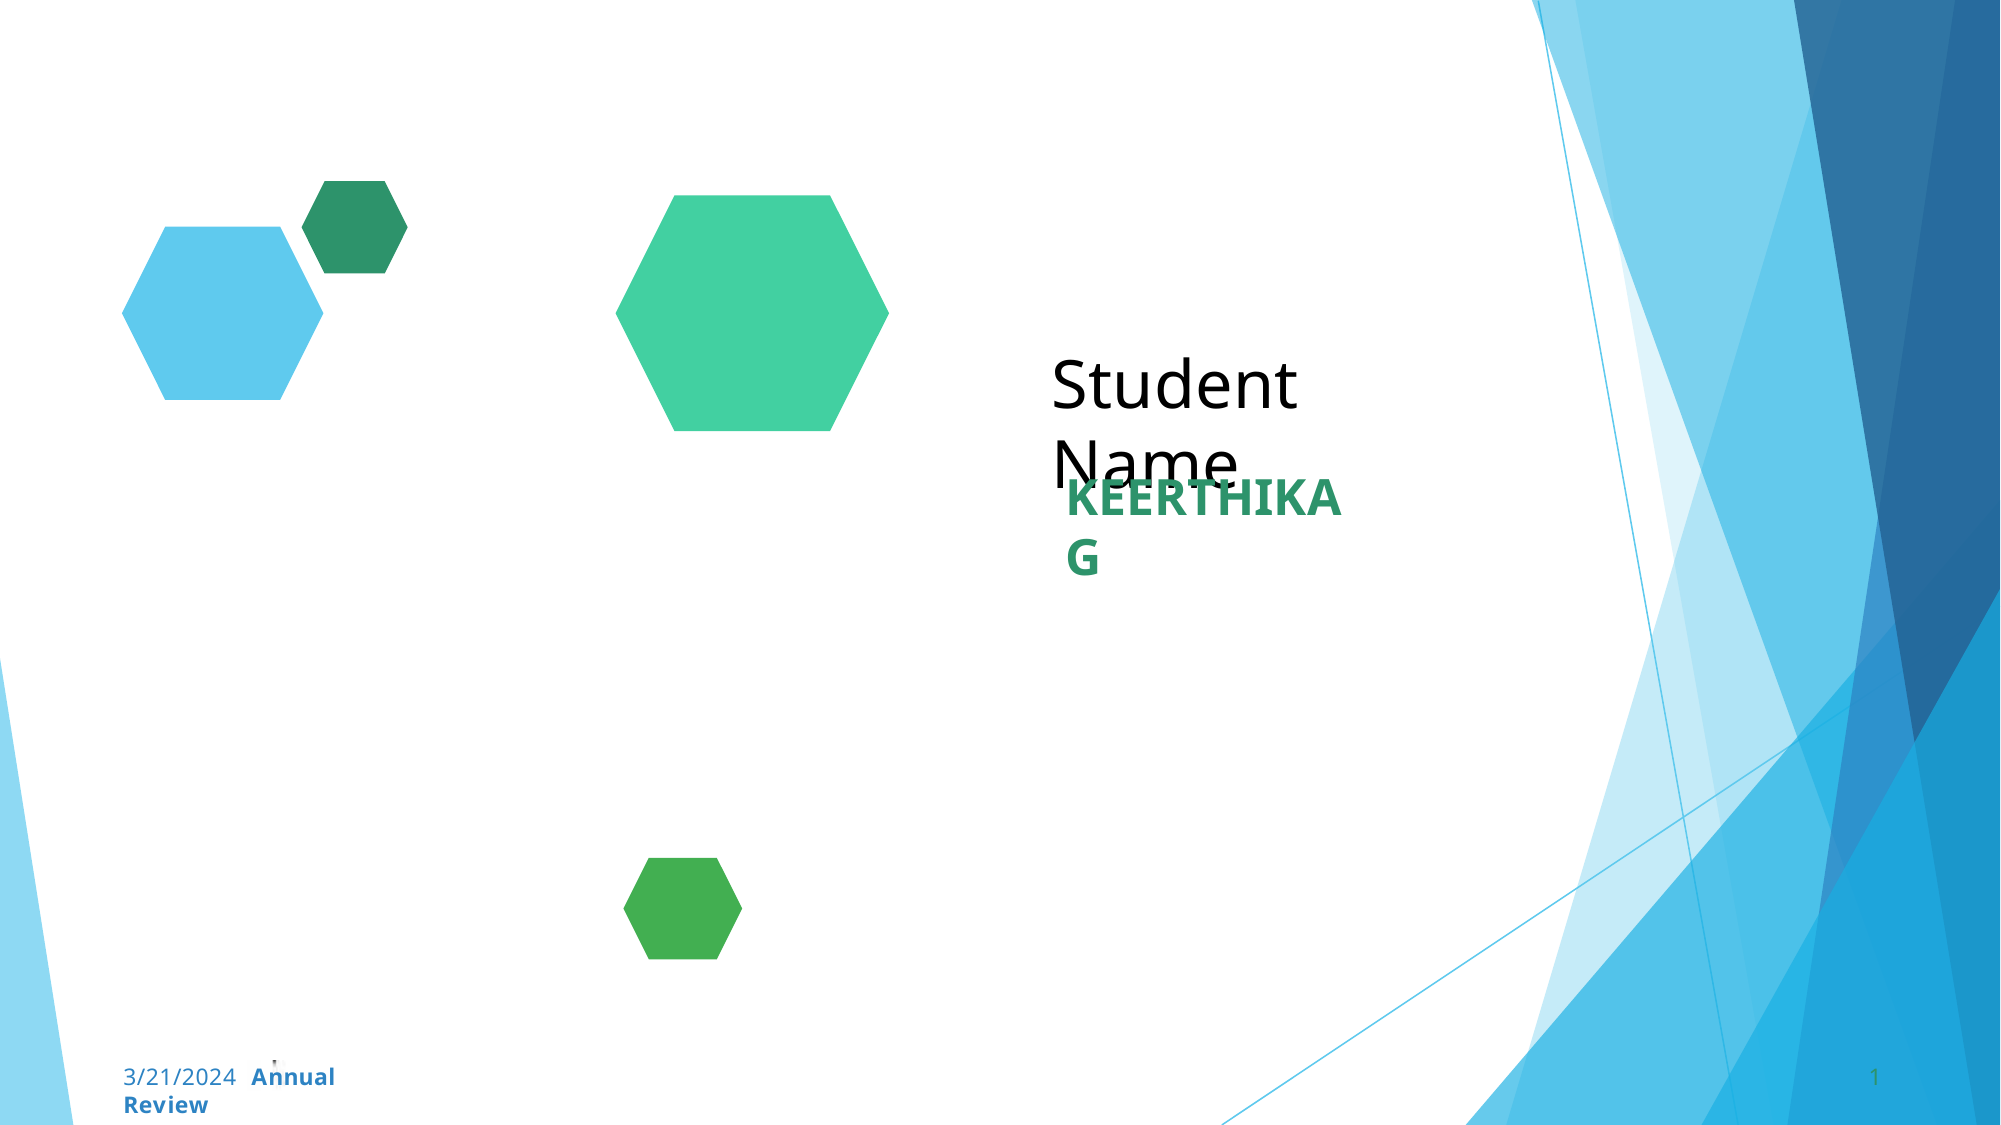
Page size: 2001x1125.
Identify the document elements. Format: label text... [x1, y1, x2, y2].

title Student Name [524, 339, 1476, 530]
text_box KEERTHIKA G [1063, 462, 1369, 647]
text_box [615, 195, 890, 339]
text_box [121, 180, 408, 401]
slide_number 1 [1862, 1061, 1888, 1125]
text_box [623, 857, 743, 960]
picture [110, 1060, 463, 1094]
text_box 3/21/2024 Annual Review [121, 1103, 417, 1118]
